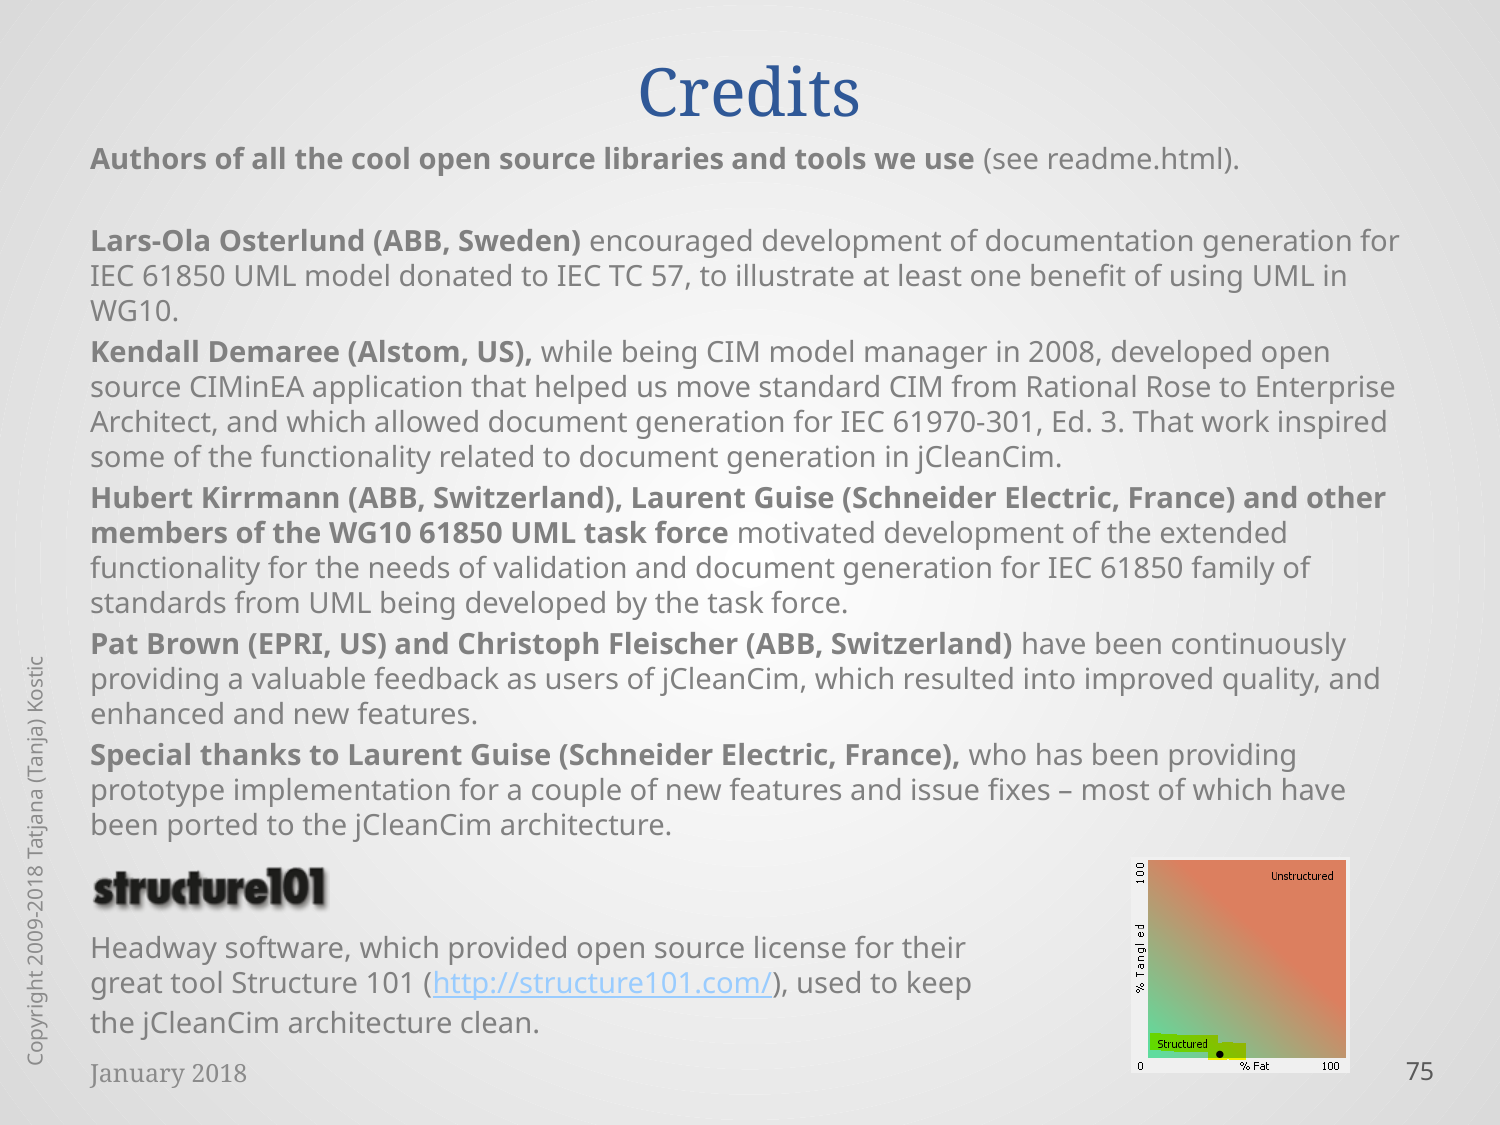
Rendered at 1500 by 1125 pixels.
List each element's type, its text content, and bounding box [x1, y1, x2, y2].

title Credits [75, 0, 1425, 132]
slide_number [75, 1042, 313, 1103]
picture [88, 857, 331, 918]
footer Copyright 2009-2018 Tatjana (Tanja) Kostic [18, 621, 54, 1101]
list Authors of all the cool open source libraries and tools we use (see readme.html). Lars-Ola Osterlund (ABB, Sweden) encouraged development of documentation generation for IEC 61850 UML model donated to IEC TC 57, to illustrate at least one benefit of using UML in WG10. Kendall Demaree (Alstom, US), while being CIM model manager in 2008, developed open source CIMinEA application that helped us move standard CIM from Rational Rose to Enterprise Architect, and which allowed document generation for IEC 61970-301, Ed. 3. That work inspired some of the functionality related to document generation in jCleanCim. Hubert Kirrmann (ABB, Switzerland), Laurent Guise (Schneider Electric, France) and other members of the WG10 61850 UML task force motivated development of the extended functionality for the needs of validation and document generation for IEC 61850 family of standards from UML being developed by the task force. Pat Brown (EPRI, US) and Christoph Fleischer (ABB, Switzerland) have been continuously providing a valuable feedback as users of jCleanCim, which resulted into improved quality, and enhanced and new features. Special thanks to Laurent Guise (Schneider Electric, France), who has been providing prototype implementation for a couple of new features and issue fixes – most of which have been ported to the jCleanCim architecture. Headway software, which provided open source license for their great tool Structure 101 (http://structure101.com/), used to keep the jCleanCim architecture clean. [75, 132, 1425, 1083]
slide_number 75 [1401, 1042, 1494, 1103]
picture [1130, 857, 1350, 1073]
